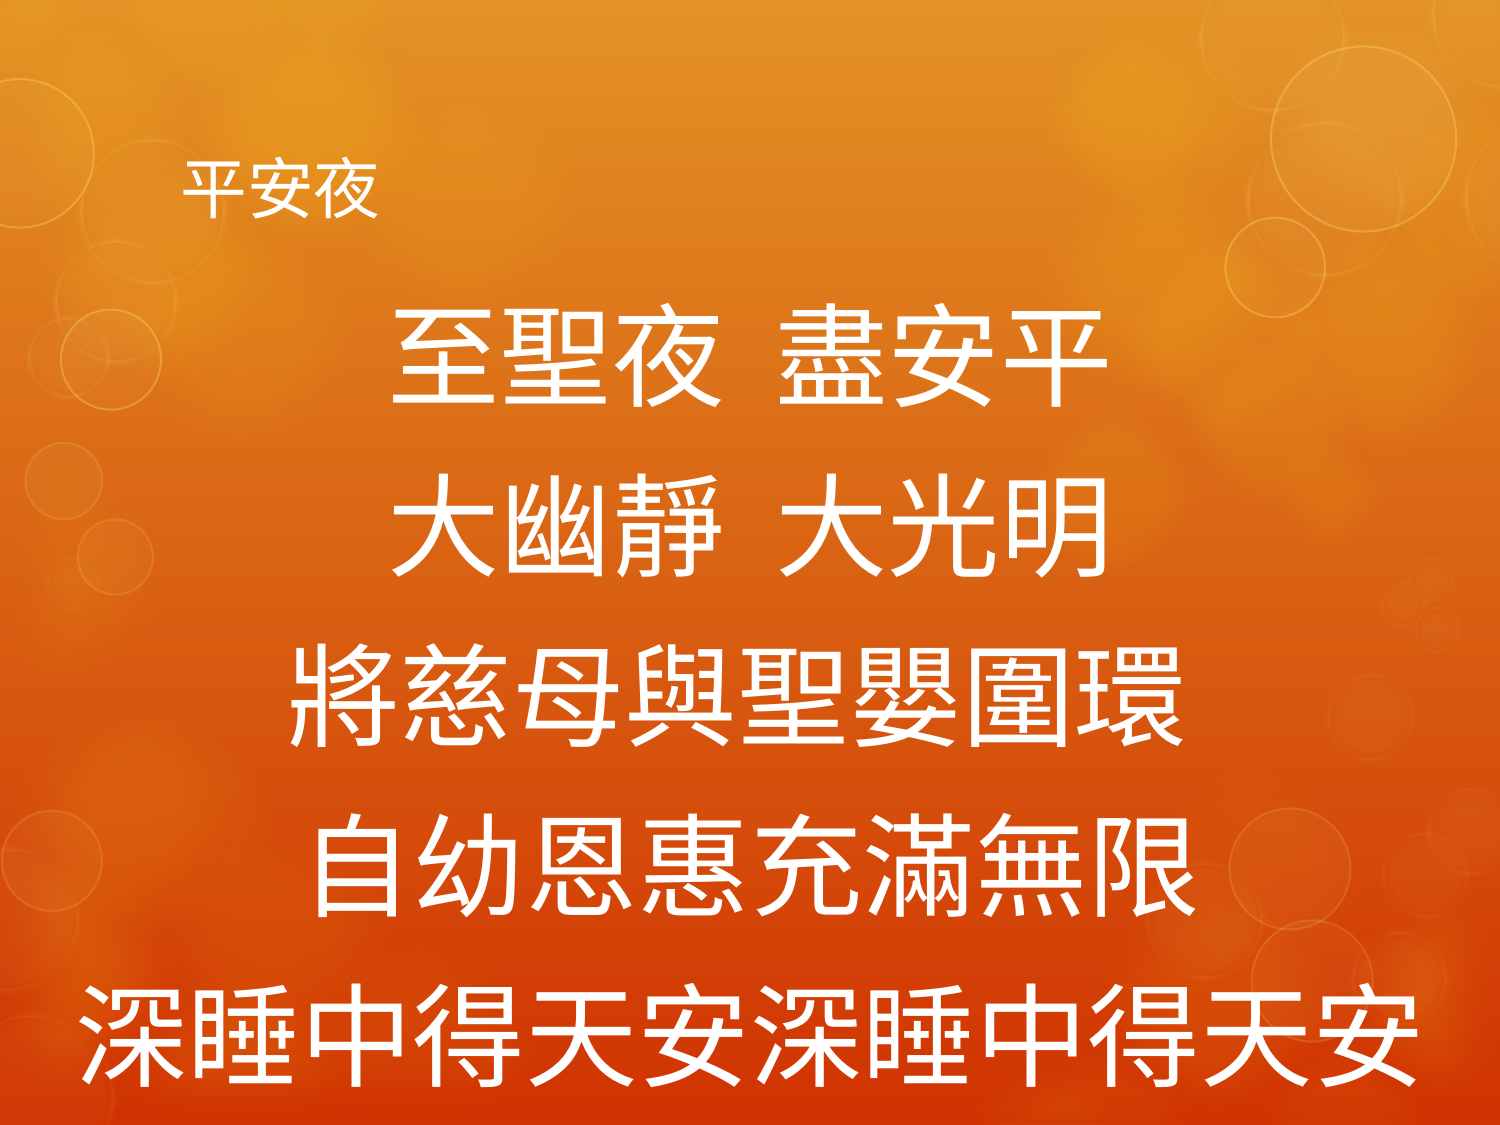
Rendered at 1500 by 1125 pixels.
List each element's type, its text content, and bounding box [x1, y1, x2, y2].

list 至聖夜 盡安平 大幽靜 大光明 將慈母與聖嬰圍環 自幼恩惠充滿無限 深睡中得天安深睡中得天安 [0, 262, 1500, 1125]
title 平安夜 [165, 110, 1335, 262]
